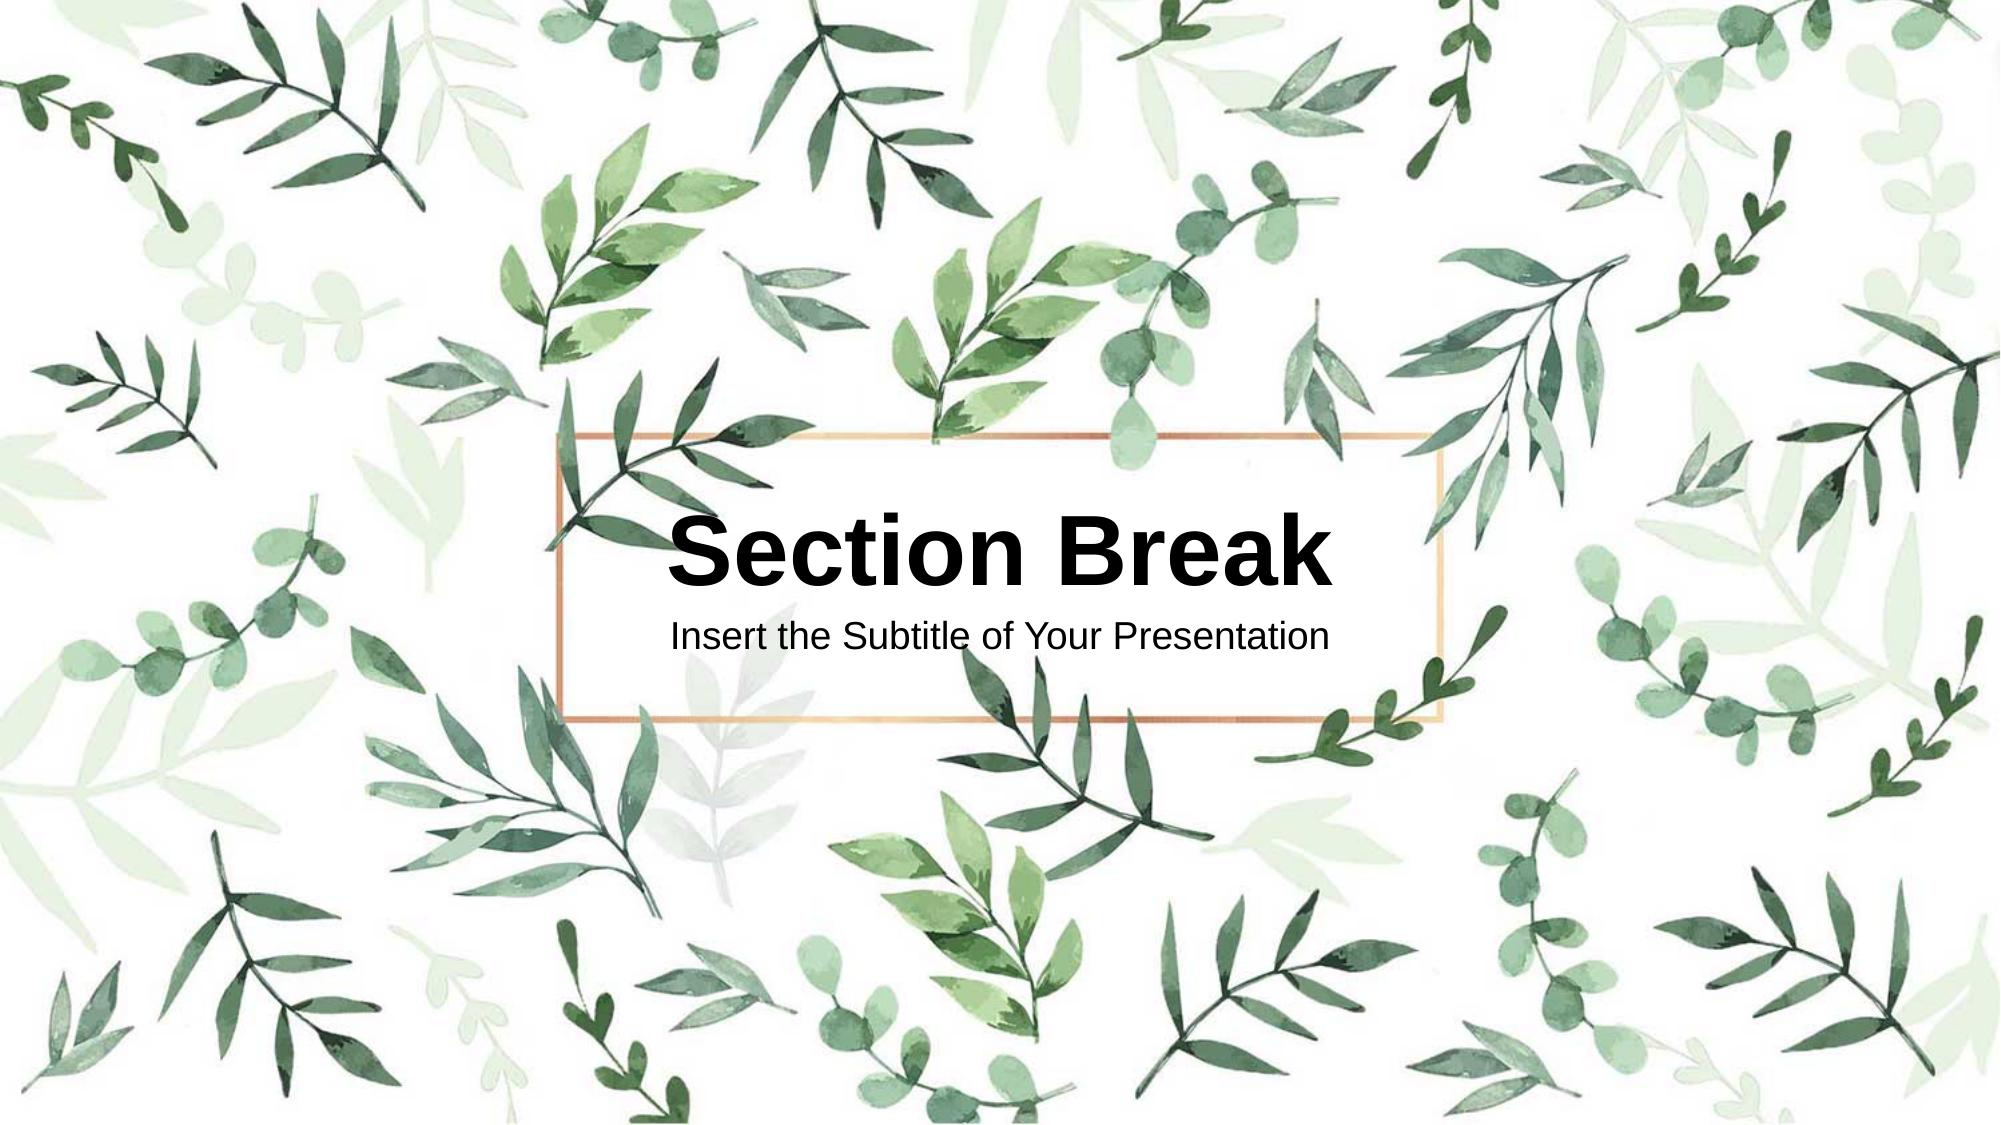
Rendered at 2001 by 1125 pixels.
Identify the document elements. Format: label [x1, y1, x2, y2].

picture [0, 0, 2001, 1125]
text_box [608, 477, 1392, 665]
